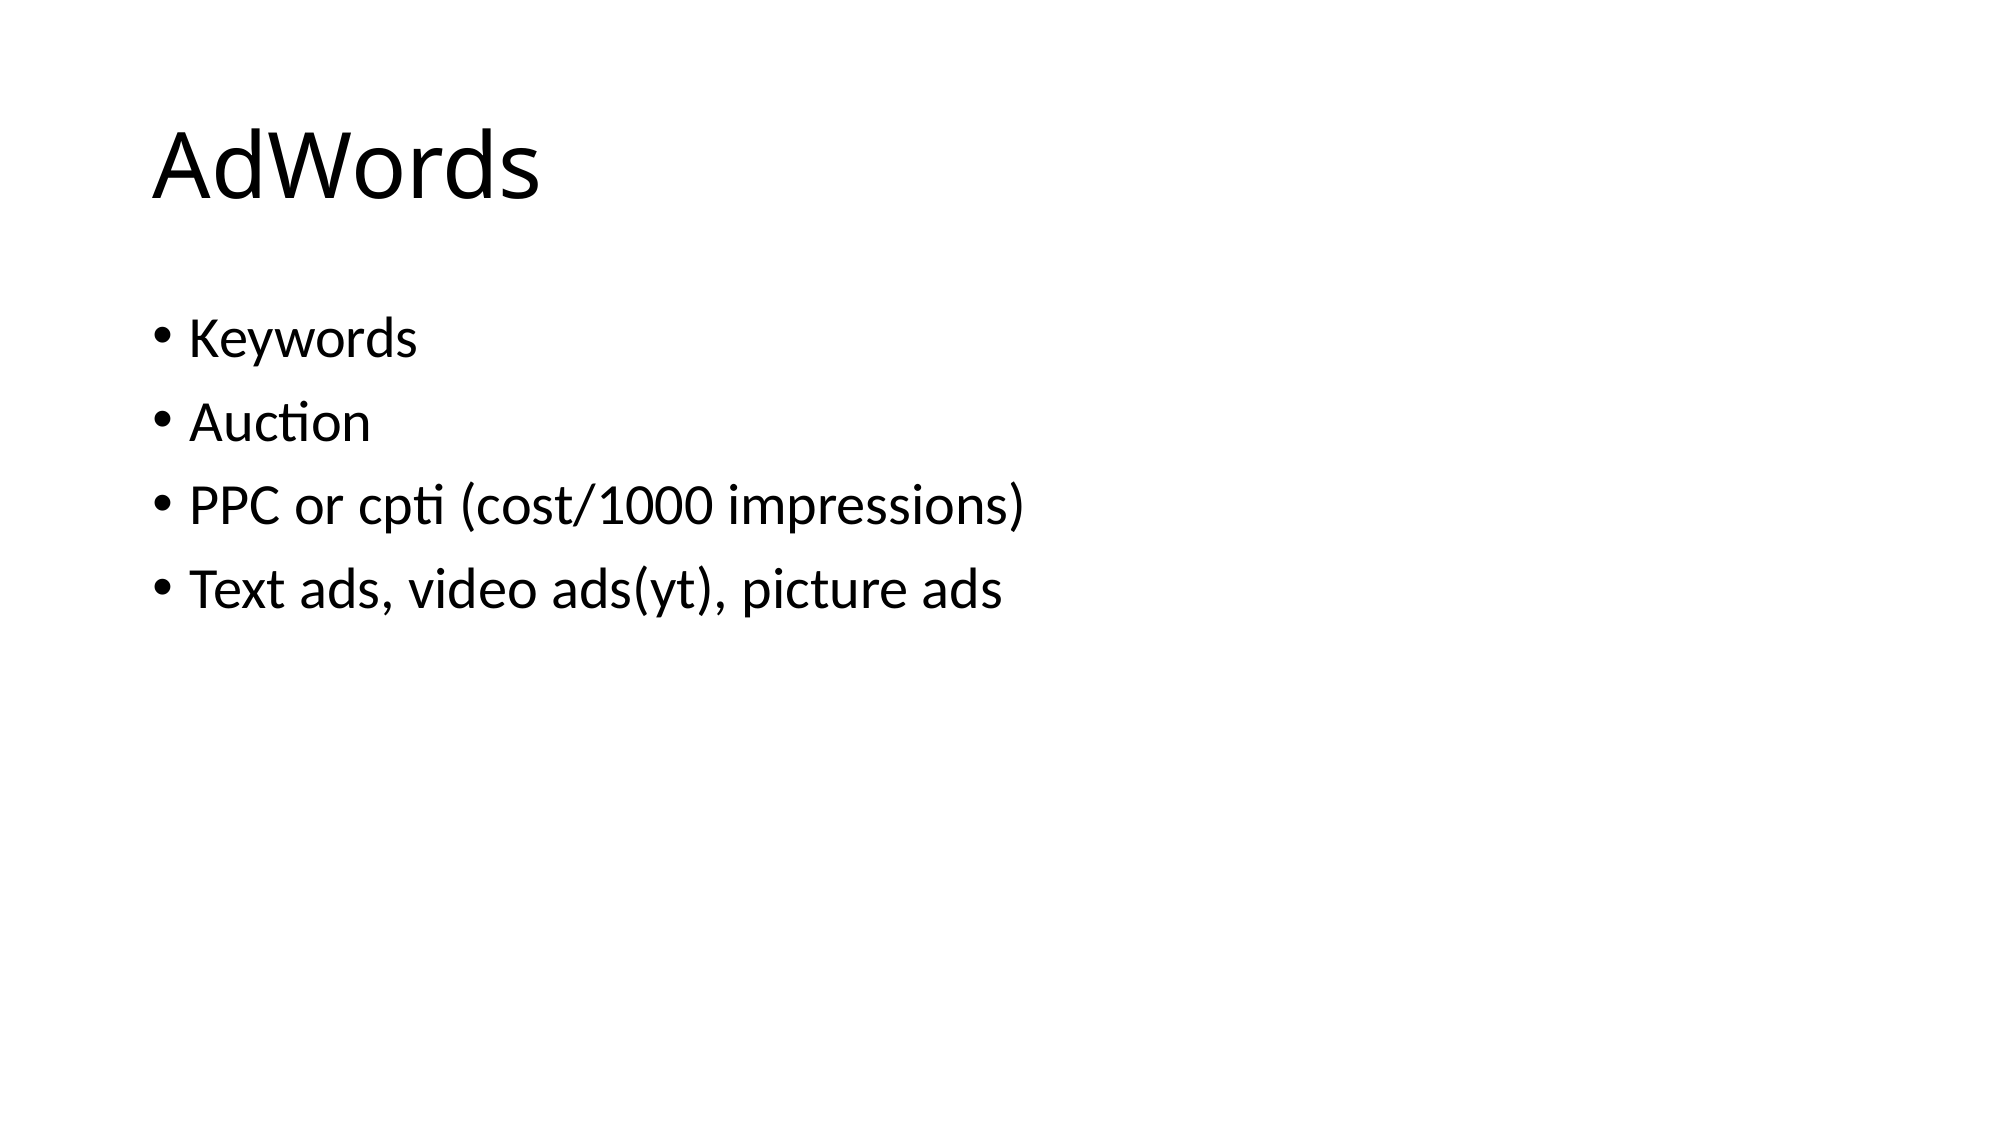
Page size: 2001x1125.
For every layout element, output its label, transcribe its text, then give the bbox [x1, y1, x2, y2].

title AdWords [137, 59, 1863, 278]
list Keywords Auction PPC or cpti (cost/1000 impressions) Text ads, video ads(yt), picture ads [137, 299, 1863, 1014]
